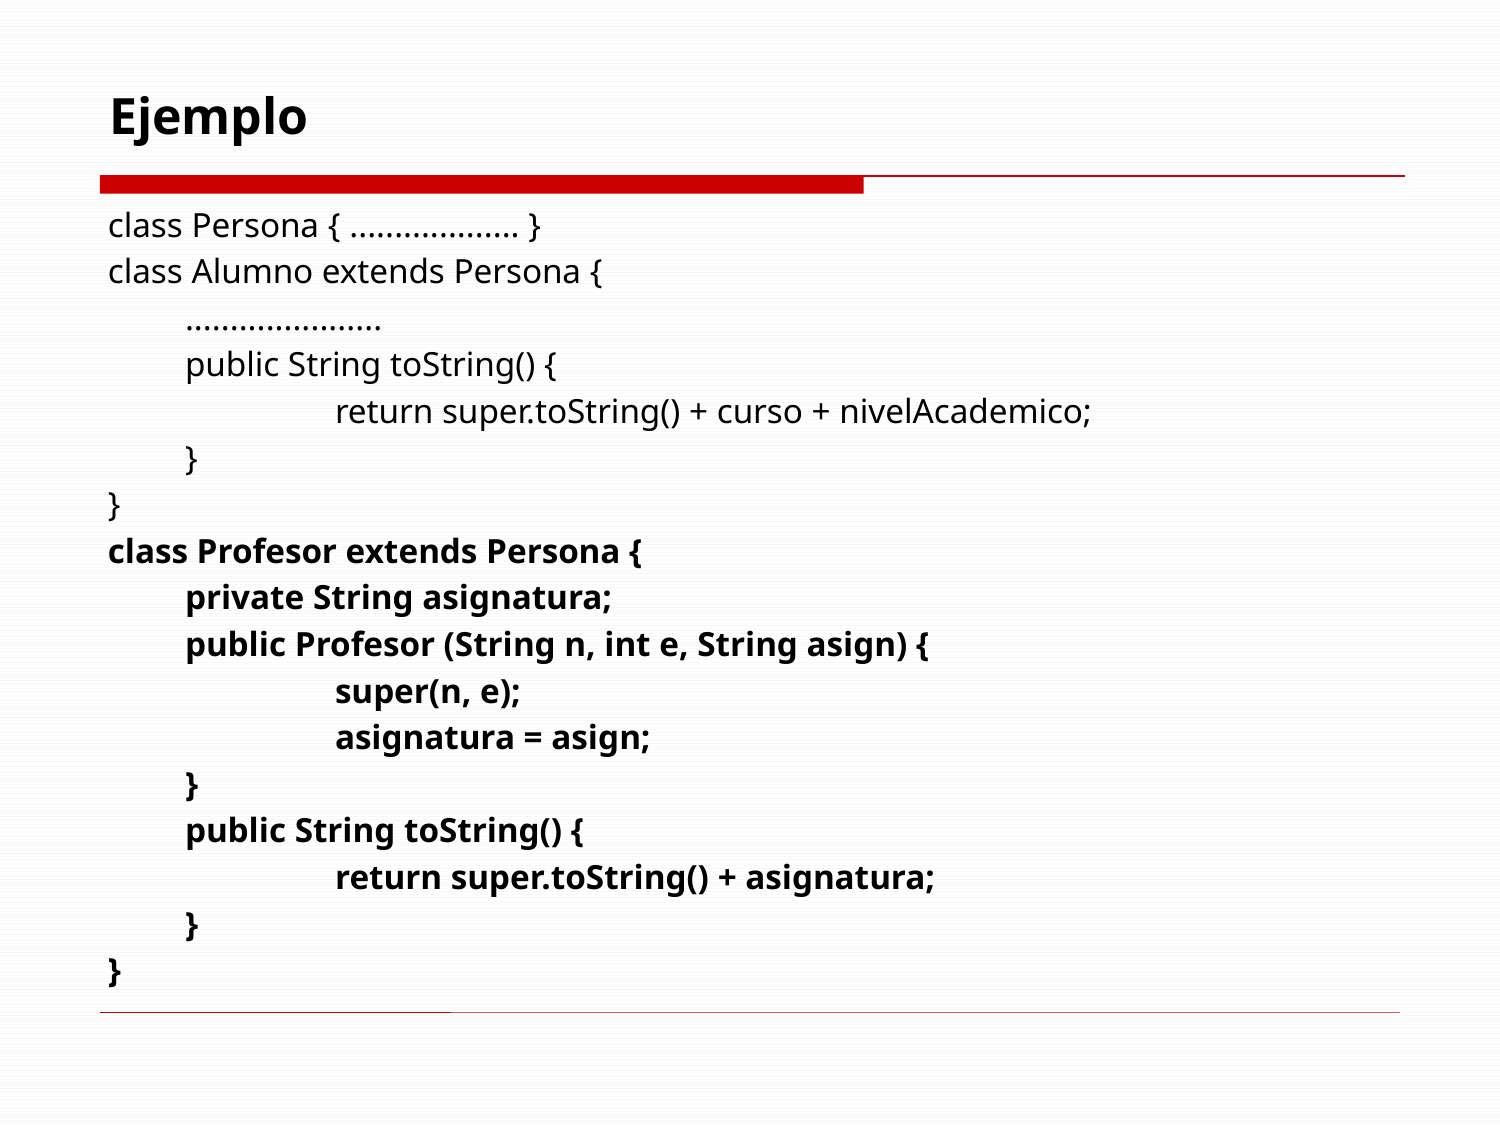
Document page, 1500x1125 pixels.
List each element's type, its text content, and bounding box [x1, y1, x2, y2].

title Ejemplo [93, 23, 1407, 153]
list class Persona { ................... } class Alumno extends Persona { ...................... public String toString() { return super.toString() + curso + nivelAcademico; } } class Profesor extends Persona { private String asignatura; public Profesor (String n, int e, String asign) { super(n, e); asignatura = asign; } public String toString() { return super.toString() + asignatura; } } [92, 196, 1406, 959]
